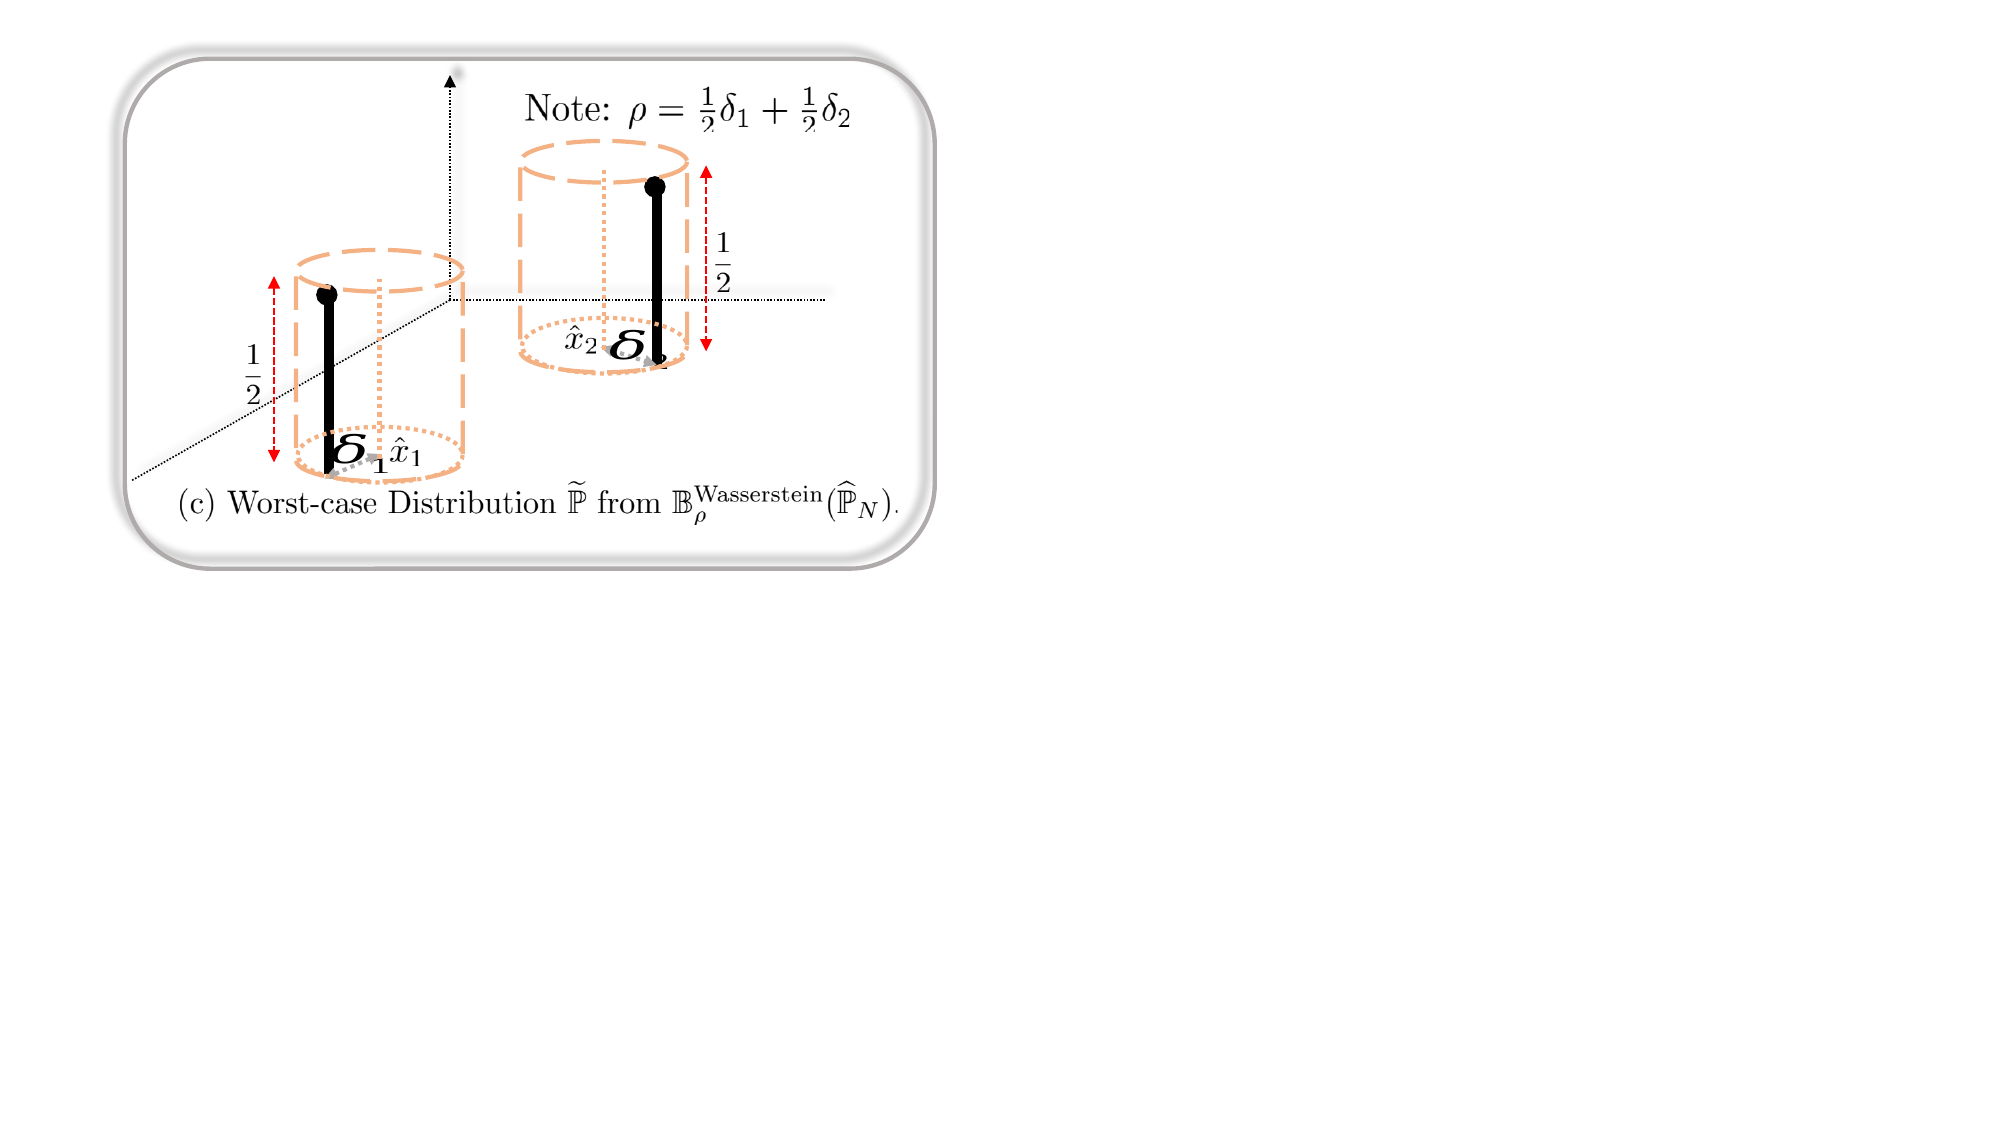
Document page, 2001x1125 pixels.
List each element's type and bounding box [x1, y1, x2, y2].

text_box [124, 58, 935, 569]
